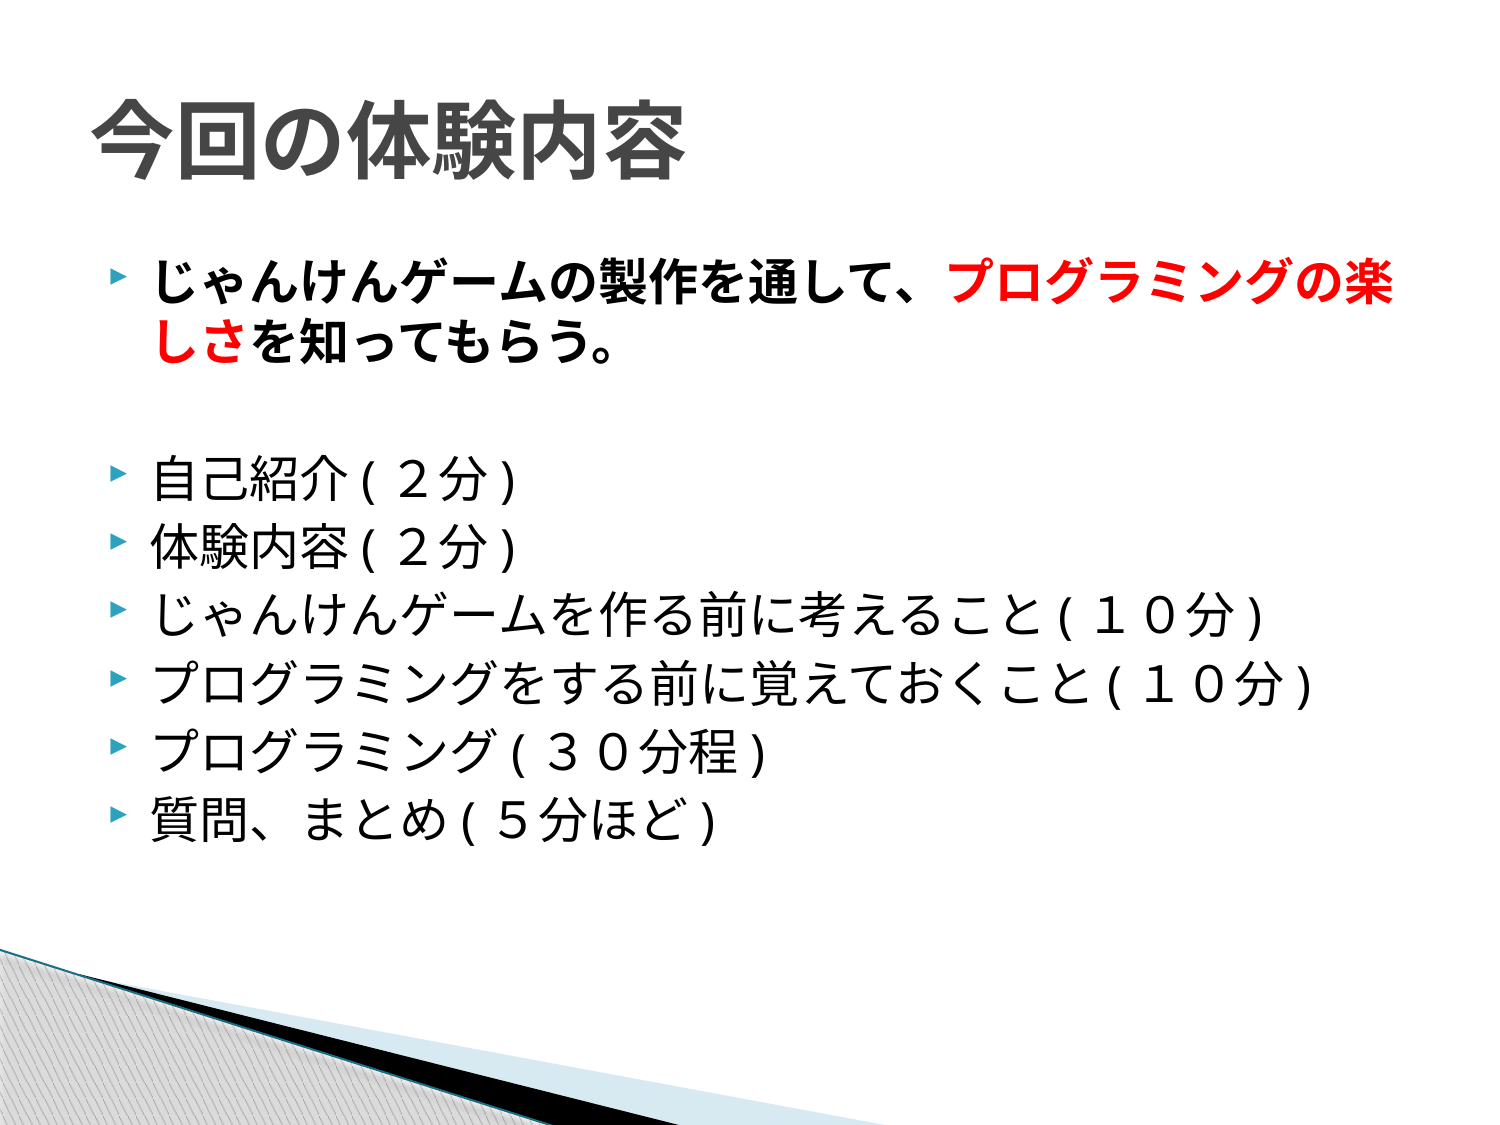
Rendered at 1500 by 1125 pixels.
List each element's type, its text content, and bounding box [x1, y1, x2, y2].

title 今回の体験内容 [75, 45, 1425, 233]
list じゃんけんゲームの製作を通して、プログラミングの楽しさを知ってもらう。 自己紹介(２分) 体験内容(２分) じゃんけんゲームを作る前に考えること(１０分) プログラミングをする前に覚えておくこと(１０分) プログラミング(３０分程) 質問、まとめ(５分ほど) [75, 243, 1425, 986]
